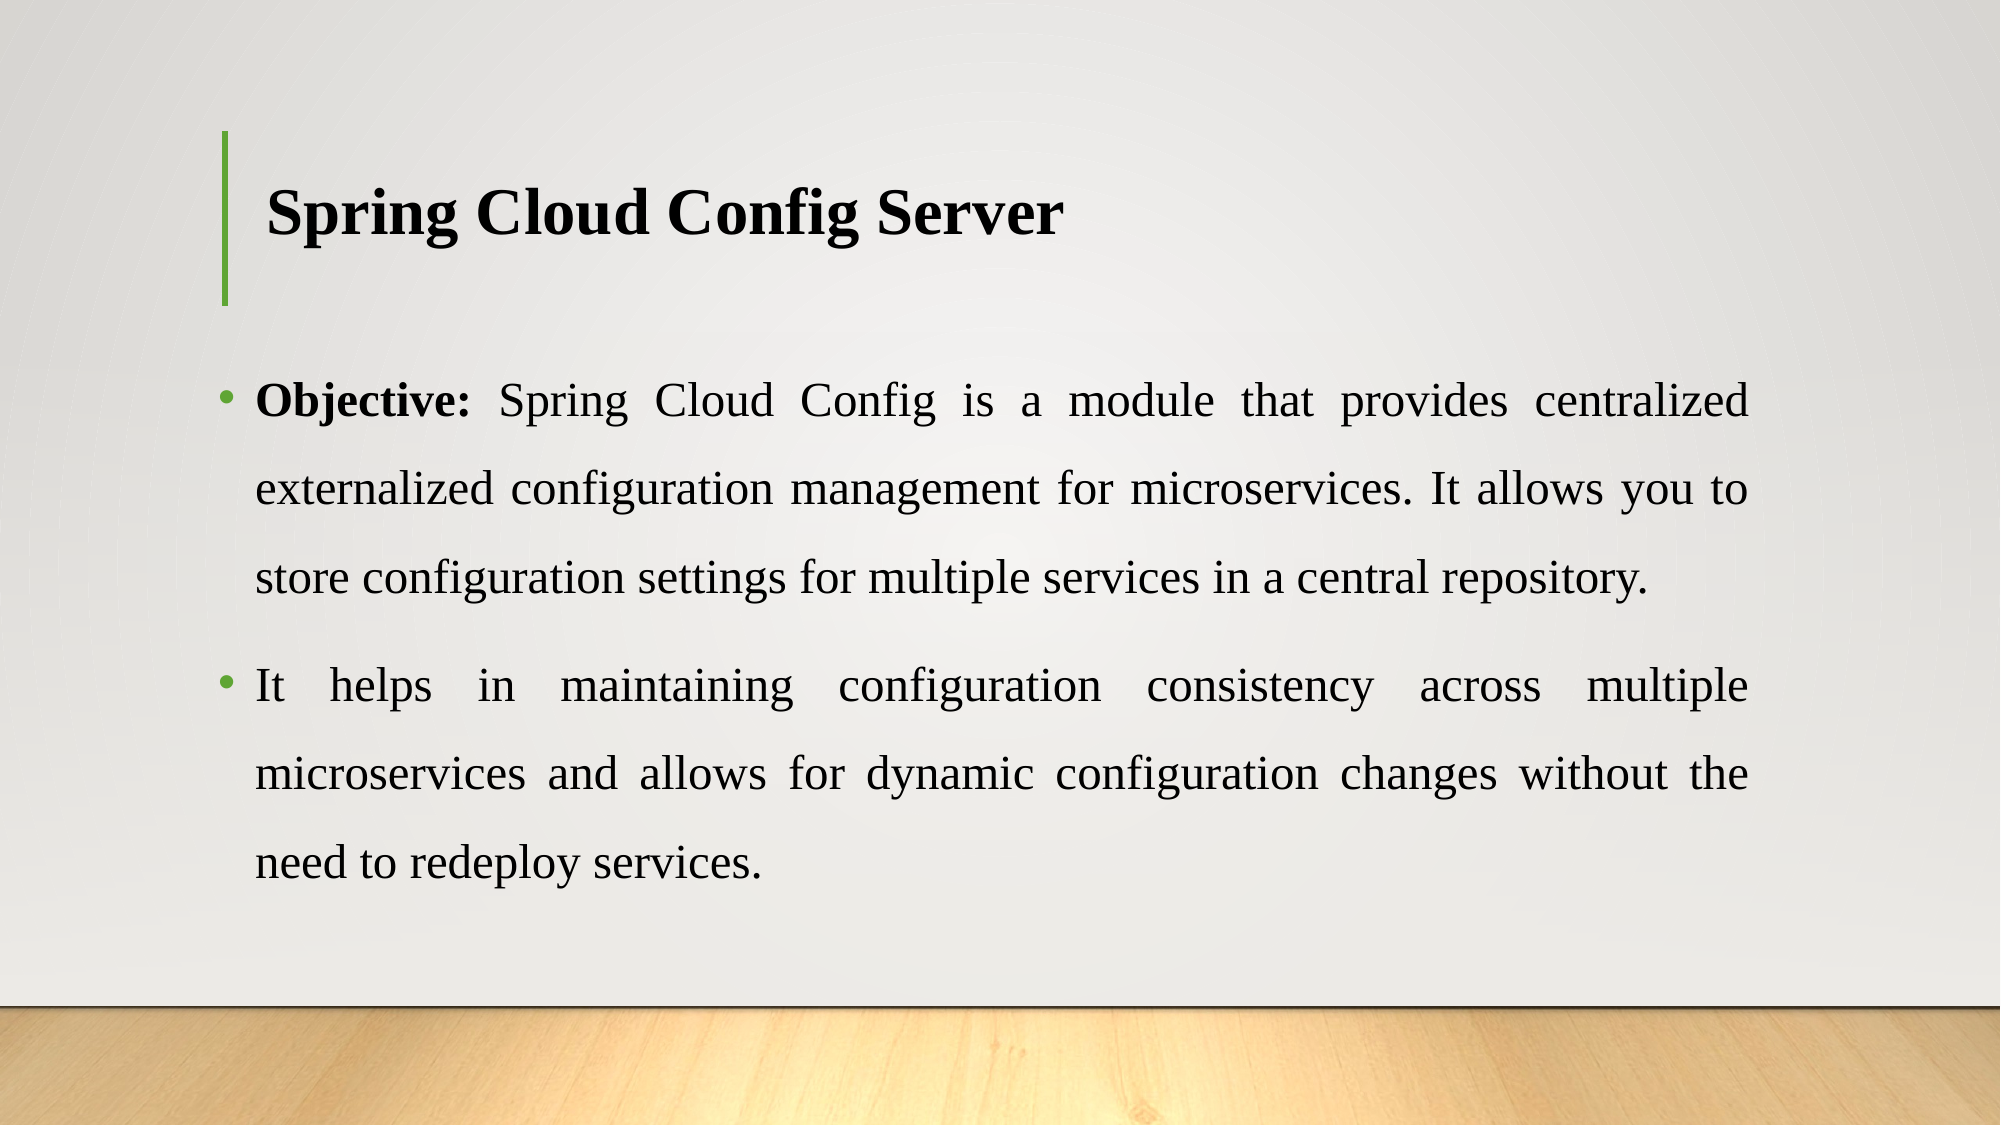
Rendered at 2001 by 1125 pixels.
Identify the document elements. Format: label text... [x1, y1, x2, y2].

picture [0, 1006, 2000, 1125]
title Spring Cloud Config Server [251, 84, 1814, 258]
list Objective: Spring Cloud Config is a module that provides centralized externalized configuration management for microservices. It allows you to store configuration settings for multiple services in a central repository. It helps in maintaining configuration consistency across multiple microservices and allows for dynamic configuration changes without the need to redeploy services. [203, 330, 1765, 897]
